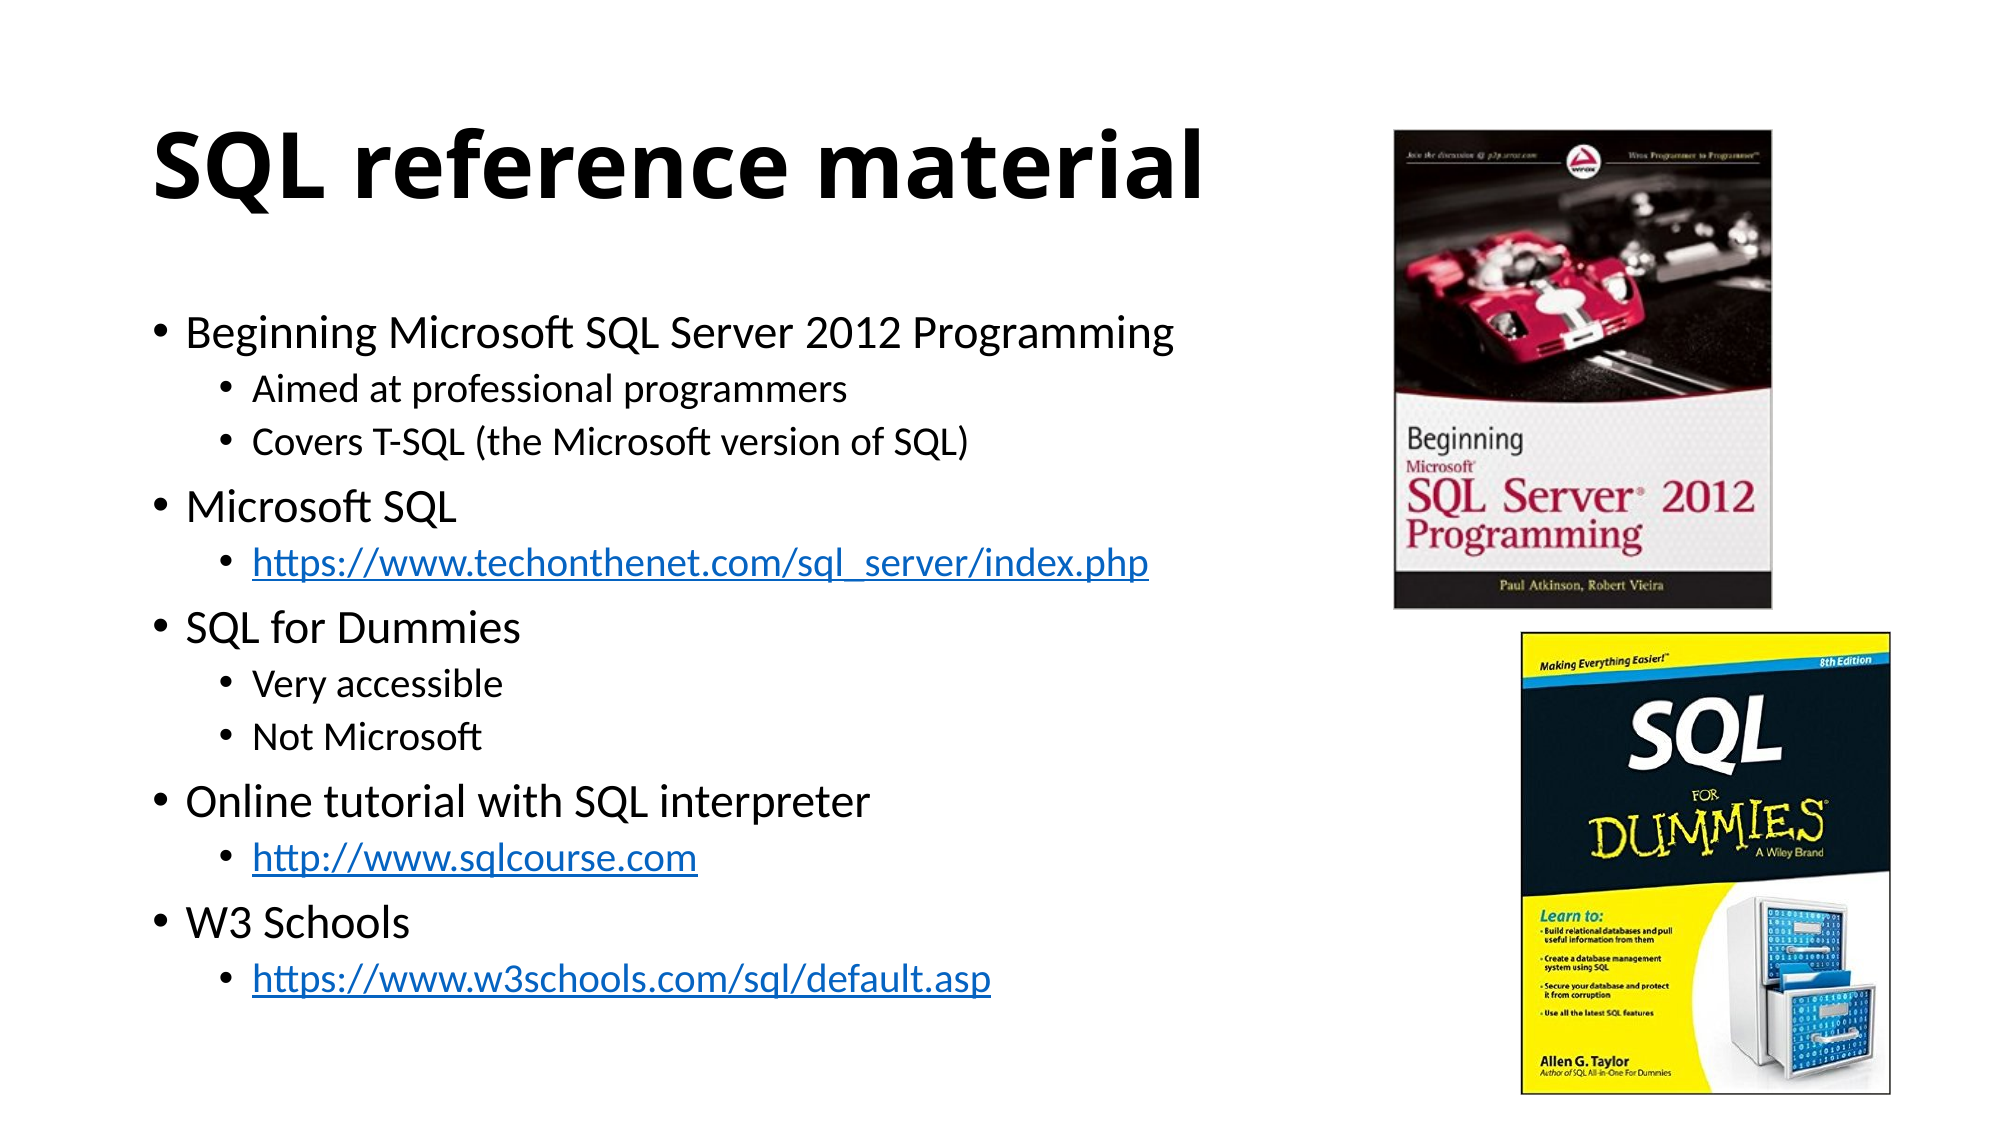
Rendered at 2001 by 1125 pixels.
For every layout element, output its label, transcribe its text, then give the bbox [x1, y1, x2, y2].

title SQL reference material [137, 59, 1863, 278]
list Beginning Microsoft SQL Server 2012 Programming Aimed at professional programmers Covers T-SQL (the Microsoft version of SQL) Microsoft SQL https://www.techonthenet.com/sql_server/index.php SQL for Dummies Very accessible Not Microsoft Online tutorial with SQL interpreter http://www.sqlcourse.com W3 Schools https://www.w3schools.com/sql/default.asp [137, 299, 1920, 1014]
picture [1393, 129, 1773, 610]
picture [1520, 631, 1891, 1095]
